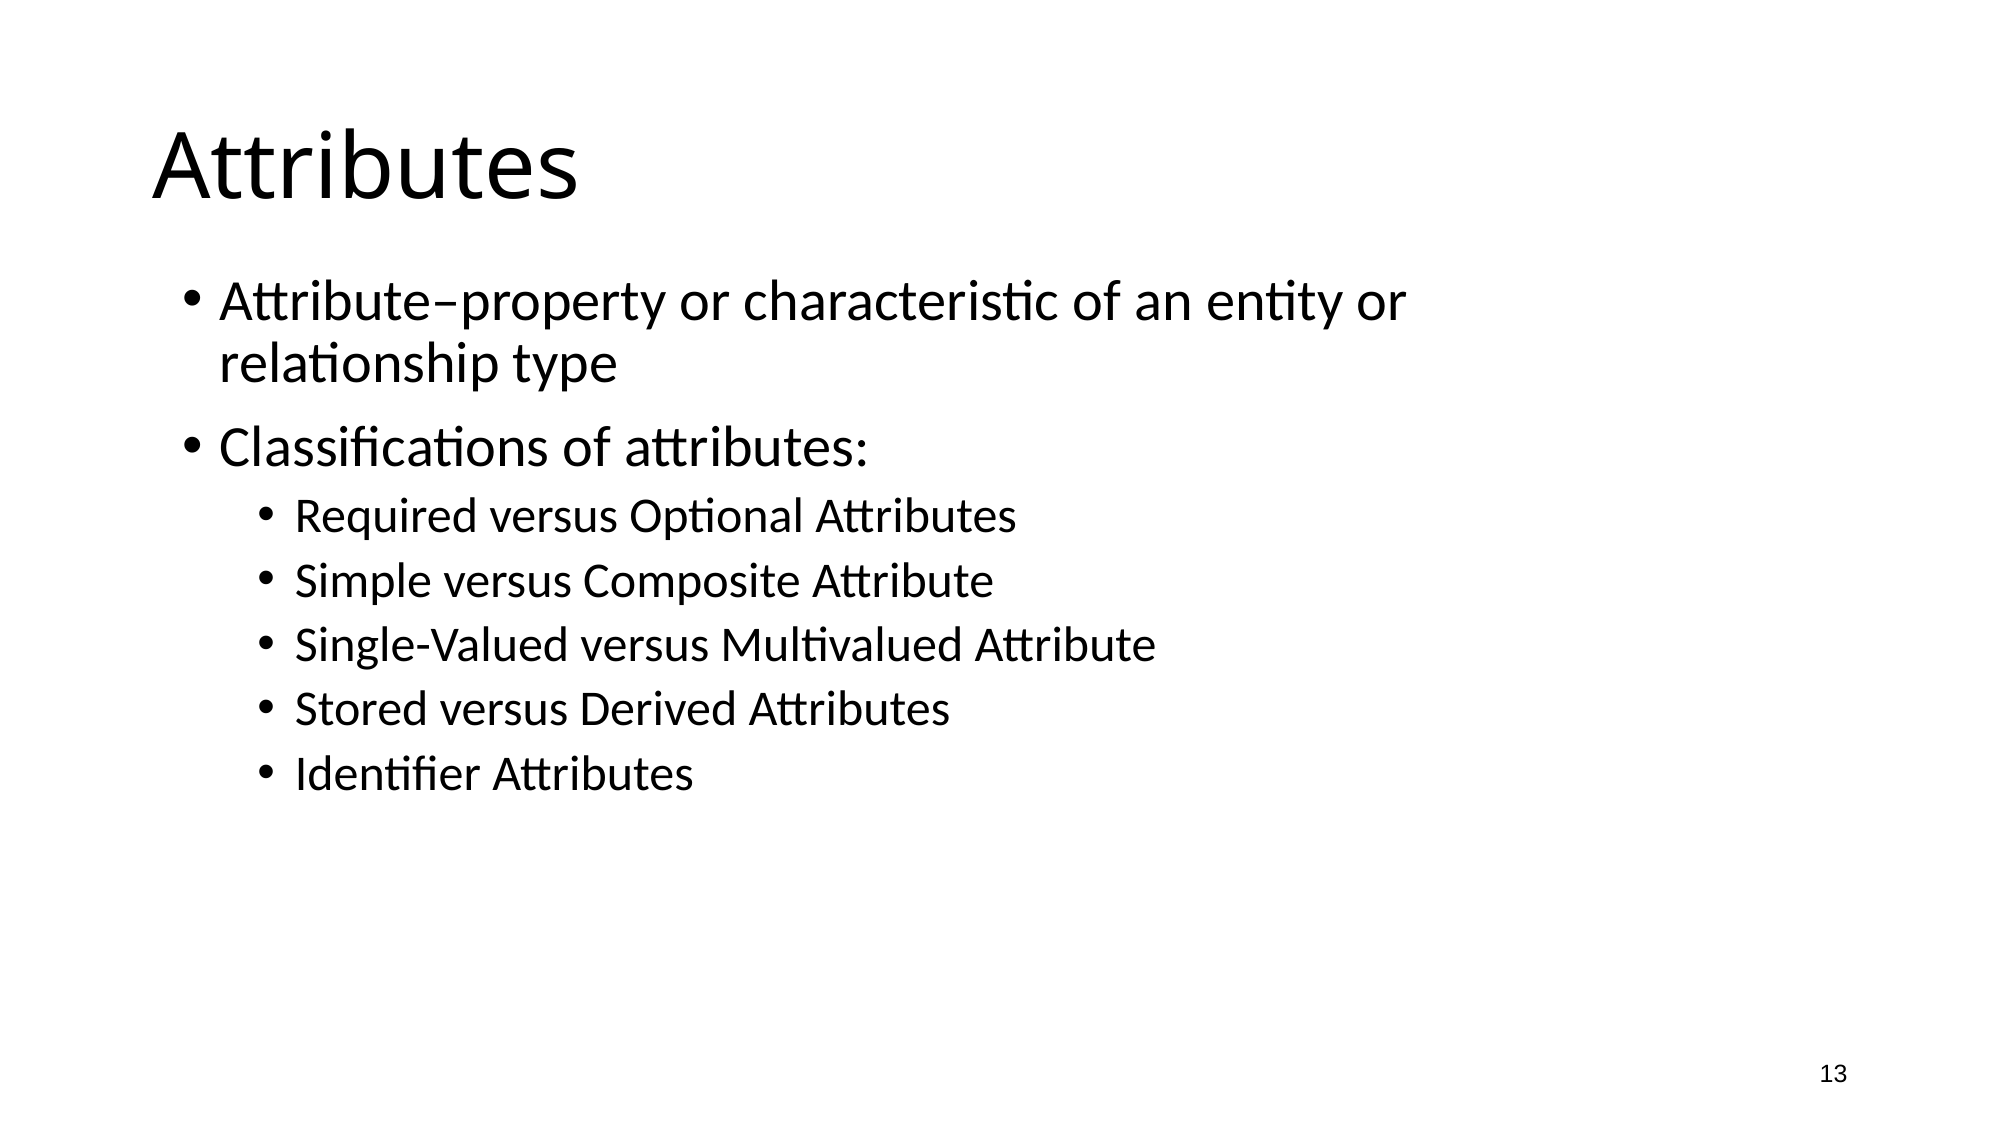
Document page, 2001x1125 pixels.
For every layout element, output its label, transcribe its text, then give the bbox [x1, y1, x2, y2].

list Attribute–property or characteristic of an entity or relationship type Classifications of attributes: Required versus Optional Attributes Simple versus Composite Attribute Single-Valued versus Multivalued Attribute Stored versus Derived Attributes Identifier Attributes [167, 262, 1675, 956]
title Attributes [137, 59, 1863, 278]
slide_number 13 [1412, 1042, 1863, 1103]
